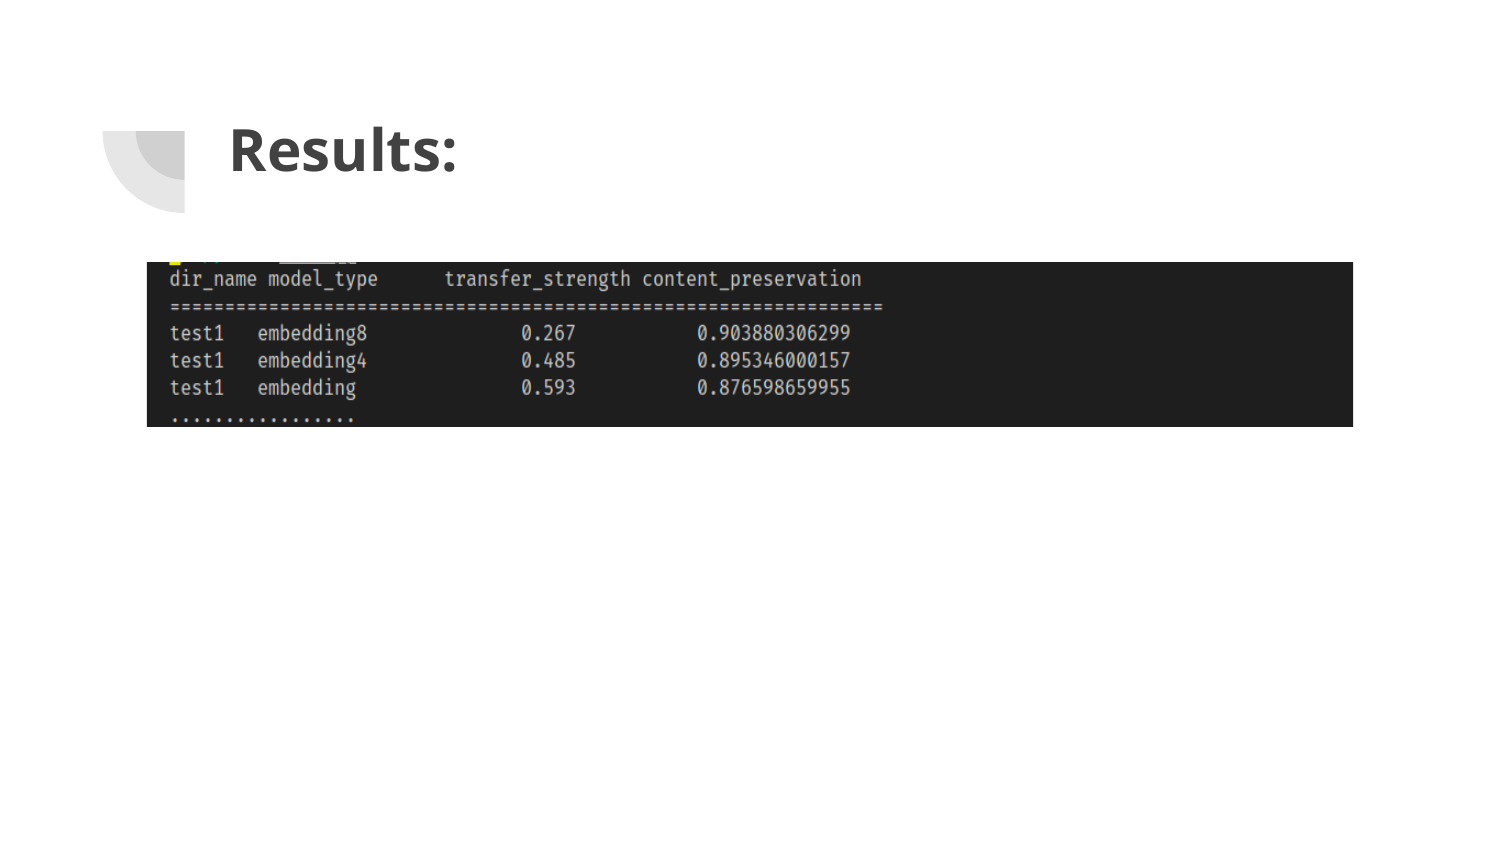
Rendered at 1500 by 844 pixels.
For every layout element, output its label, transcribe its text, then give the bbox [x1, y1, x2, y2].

title Results: [213, 98, 1368, 263]
picture [146, 261, 1354, 427]
